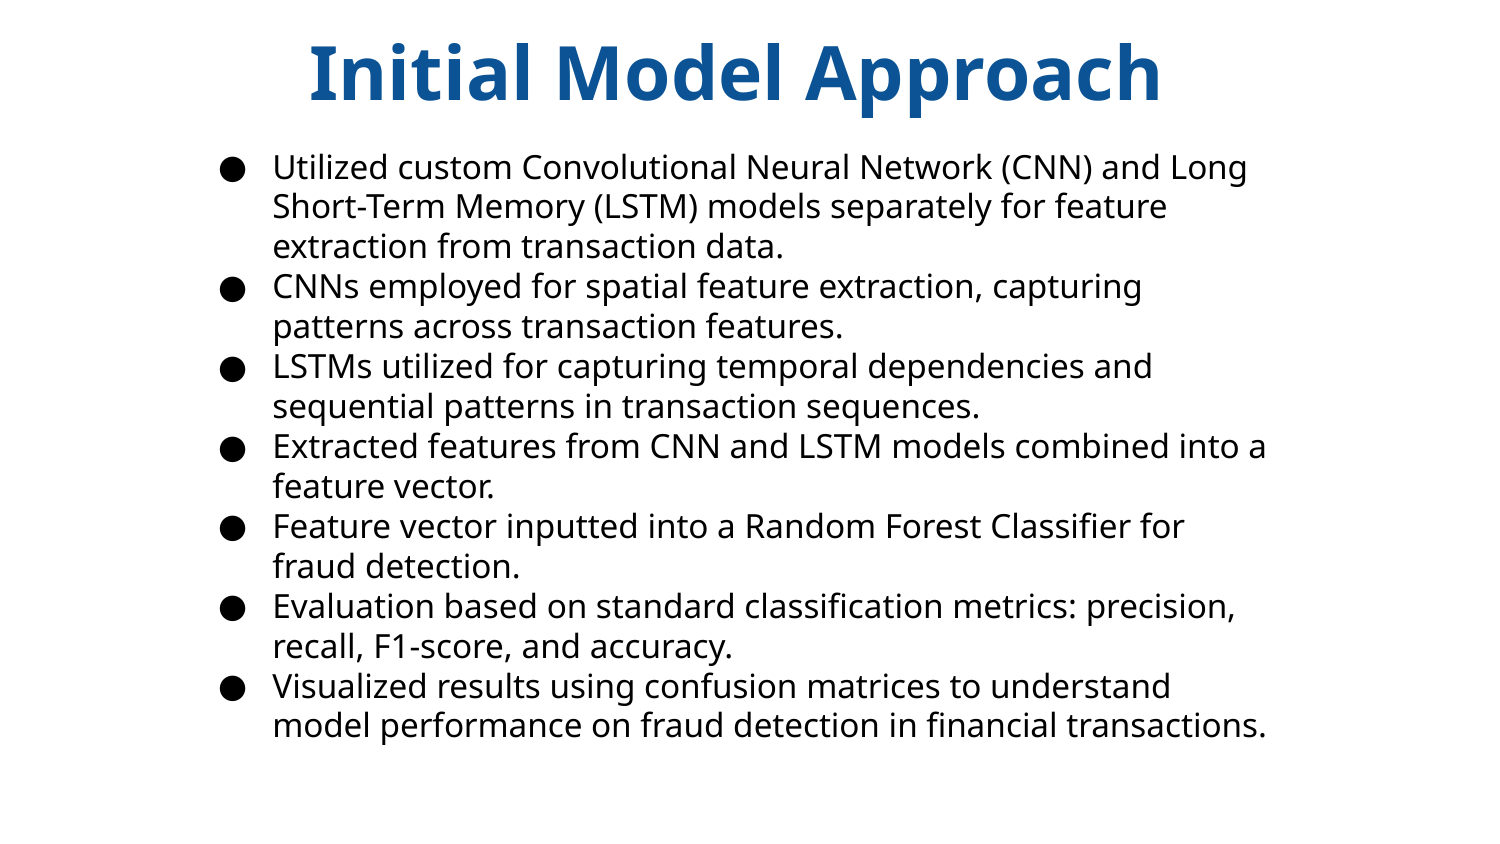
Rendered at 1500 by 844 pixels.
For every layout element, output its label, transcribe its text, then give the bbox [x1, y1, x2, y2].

title Initial Model Approach [28, 28, 1446, 131]
text_box Utilized custom Convolutional Neural Network (CNN) and Long Short-Term Memory (LSTM) models separately for feature extraction from transaction data. CNNs employed for spatial feature extraction, capturing patterns across transaction features. LSTMs utilized for capturing temporal dependencies and sequential patterns in transaction sequences. Extracted features from CNN and LSTM models combined into a feature vector. Feature vector inputted into a Random Forest Classifier for fraud detection. Evaluation based on standard classification metrics: precision, recall, F1-score, and accuracy. Visualized results using confusion matrices to understand model performance on fraud detection in financial transactions. [182, 130, 1292, 749]
